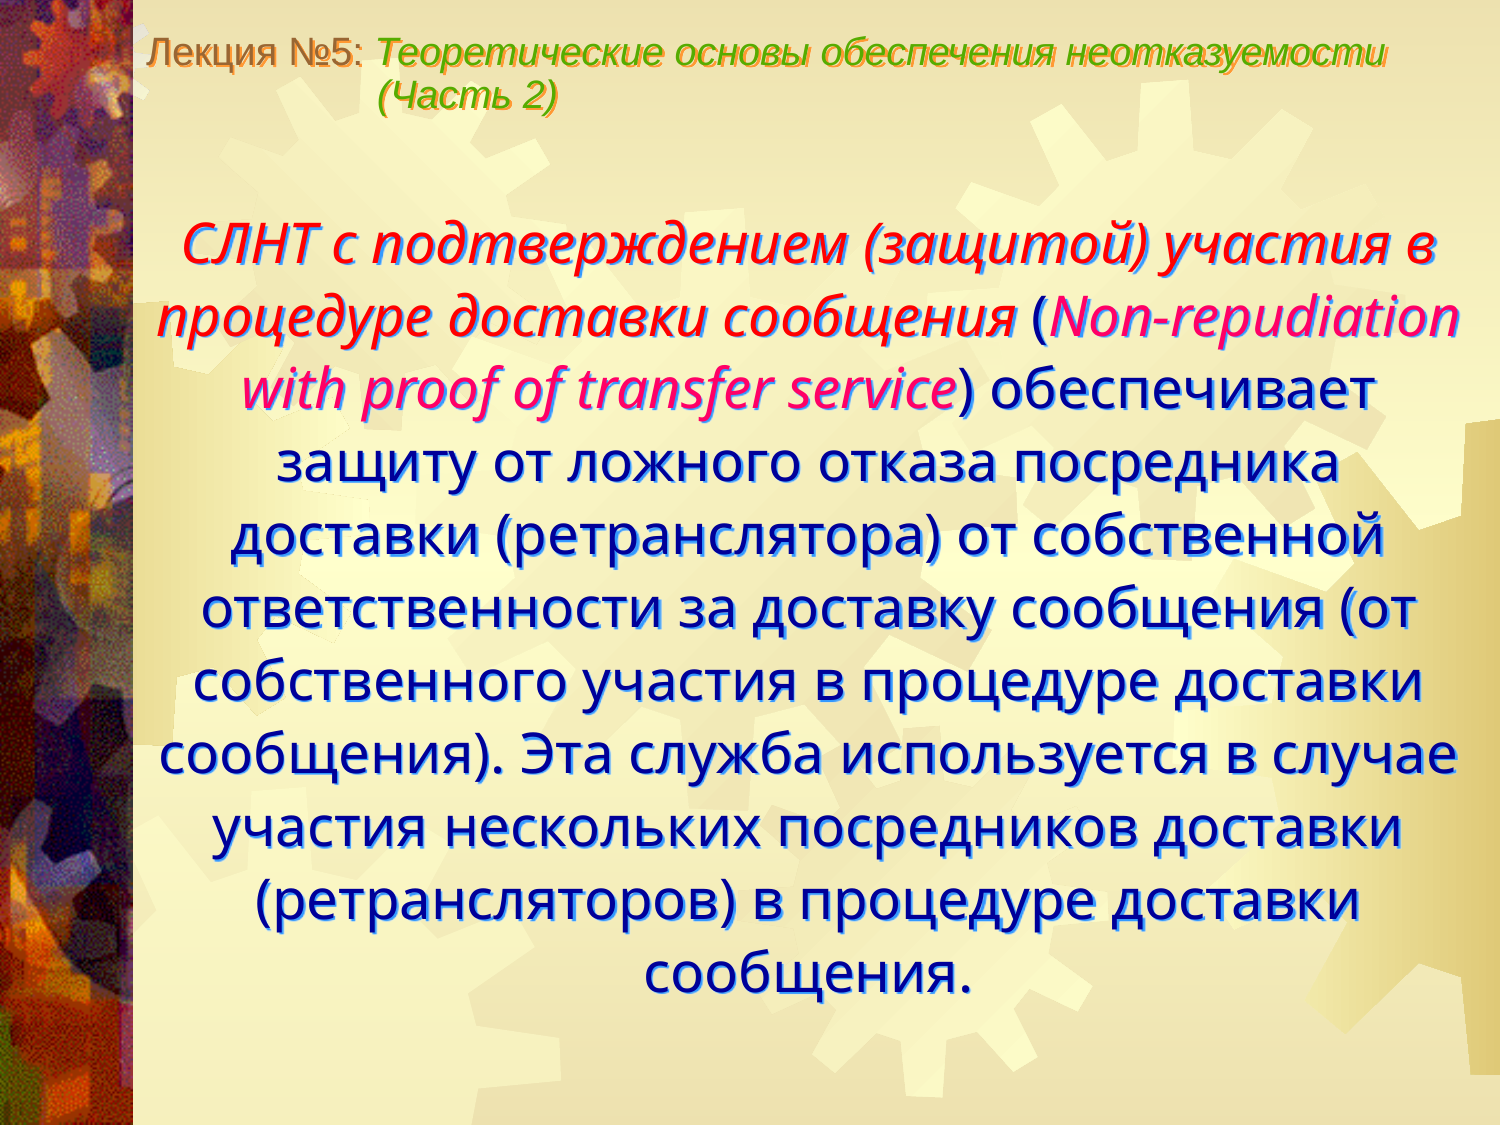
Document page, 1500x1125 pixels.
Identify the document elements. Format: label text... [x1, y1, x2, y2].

picture [0, 0, 133, 1125]
text_box СЛНТ с подтверждением (защитой) участия в процедуре доставки сообщения (Non-repudiation with proof of transfer service) обеспечивает защиту от ложного отказа посредника доставки (ретранслятора) от собственной ответственности за доставку сообщения (от собственного участия в процедуре доставки сообщения). Эта служба используется в случае участия нескольких посредников доставки (ретрансляторов) в процедуре доставки сообщения. [152, 201, 1465, 1004]
text_box Лекция №5: Теоретические основы обеспечения неотказуемости (Часть 2) [123, 31, 1500, 117]
